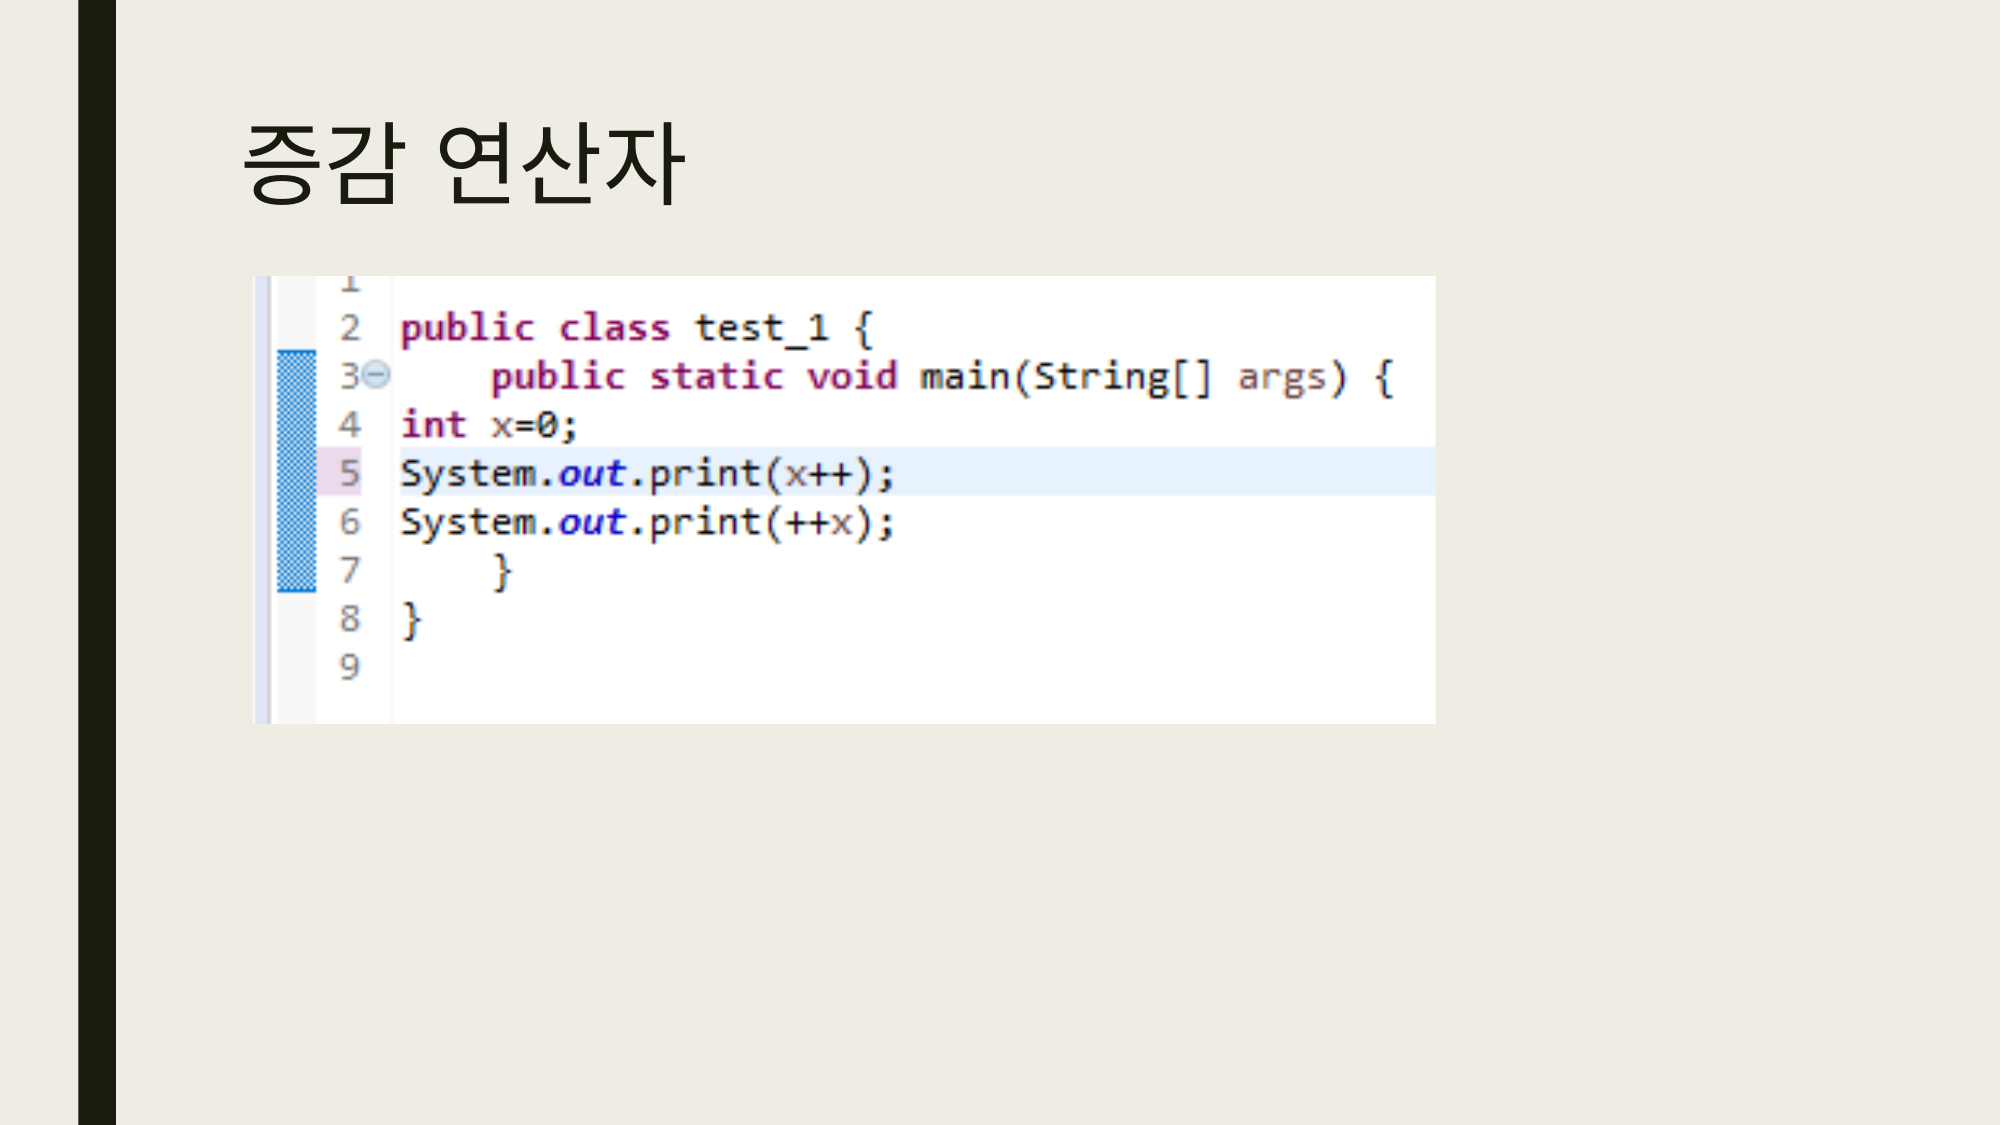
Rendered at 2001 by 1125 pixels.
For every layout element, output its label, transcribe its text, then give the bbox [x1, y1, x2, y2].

picture [253, 276, 1436, 724]
title 증감 연산자 [225, 112, 888, 248]
